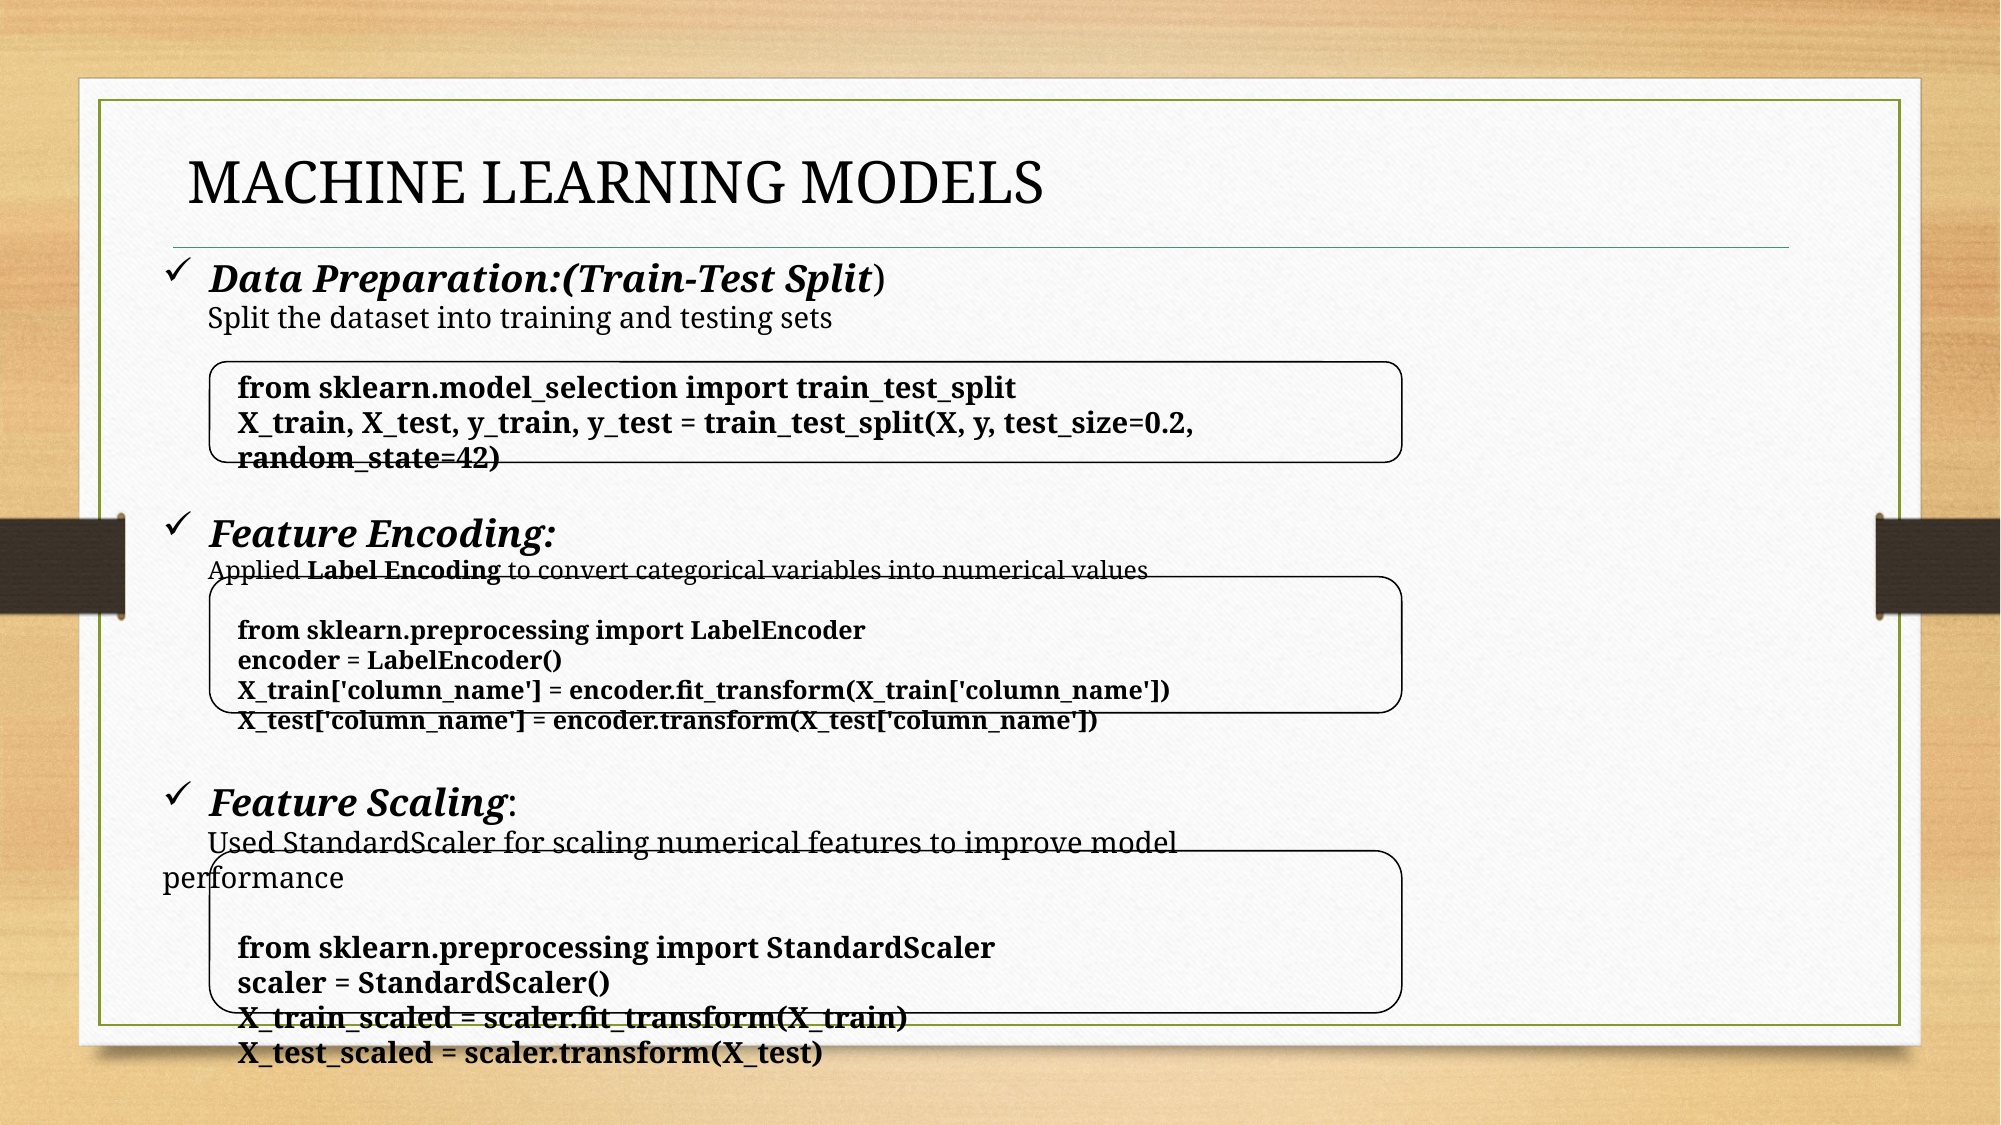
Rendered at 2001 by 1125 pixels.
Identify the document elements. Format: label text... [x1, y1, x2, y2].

text_box [209, 576, 1402, 713]
text_box MACHINE LEARNING MODELS [173, 137, 1841, 223]
picture [0, 0, 2001, 1125]
text_box [209, 850, 1402, 1013]
text_box Data Preparation:(Train-Test Split) Split the dataset into training and testing sets from sklearn.model_selection import train_test_split X_train, X_test, y_train, y_test = train_test_split(X, y, test_size=0.2, random_state=42) Feature Encoding: Applied Label Encoding to convert categorical variables into numerical values from sklearn.preprocessing import LabelEncoder encoder = LabelEncoder() X_train['column_name'] = encoder.fit_transform(X_train['column_name']) X_test['column_name'] = encoder.transform(X_test['column_name']) Feature Scaling: Used StandardScaler for scaling numerical features to improve model performance from sklearn.preprocessing import StandardScaler scaler = StandardScaler() X_train_scaled = scaler.fit_transform(X_train) X_test_scaled = scaler.transform(X_test) [147, 247, 1380, 1122]
text_box [209, 361, 1402, 463]
